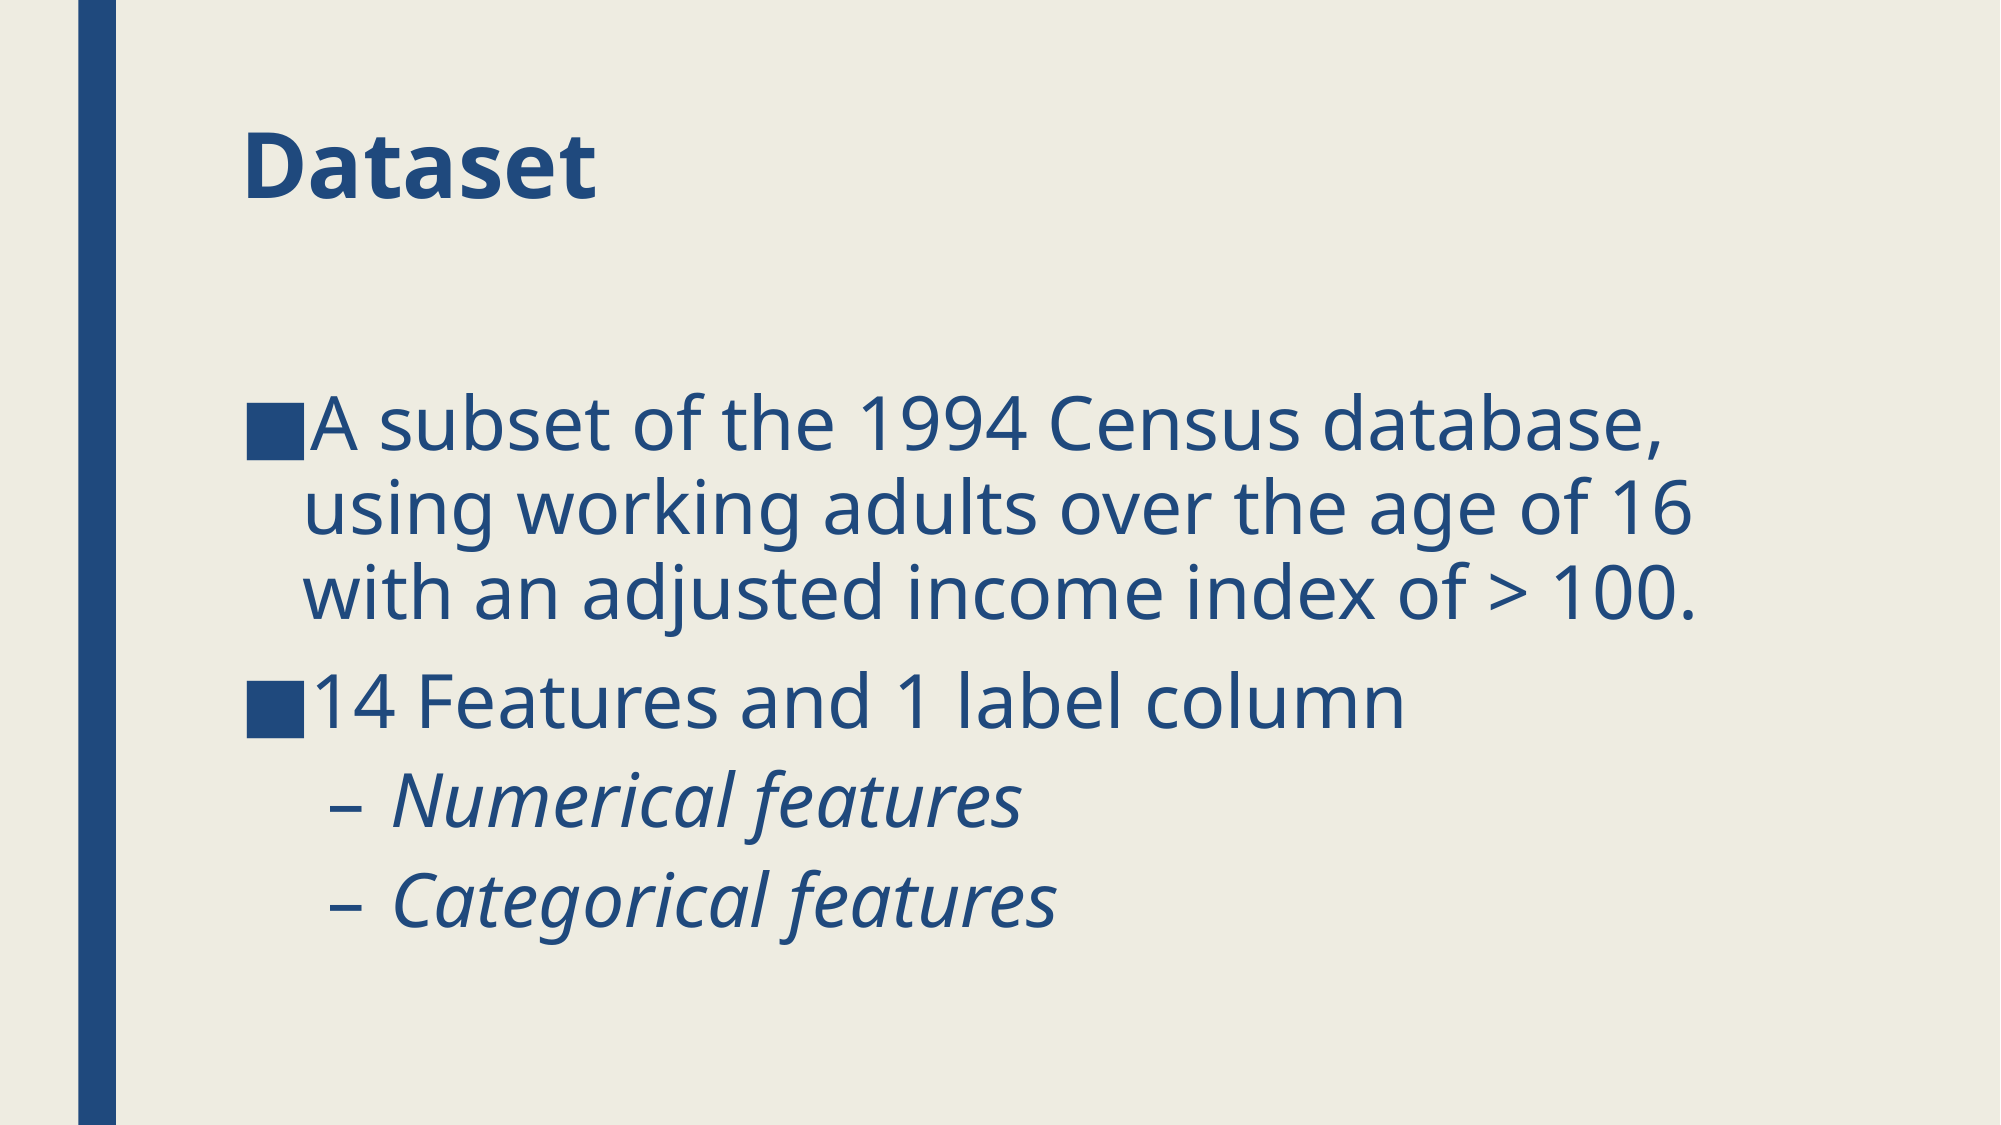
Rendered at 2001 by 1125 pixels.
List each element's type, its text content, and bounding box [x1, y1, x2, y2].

list A subset of the 1994 Census database, using working adults over the age of 16 with an adjusted income index of > 100. 14 Features and 1 label column Numerical features Categorical features [225, 375, 1800, 963]
title Dataset [225, 112, 1800, 357]
